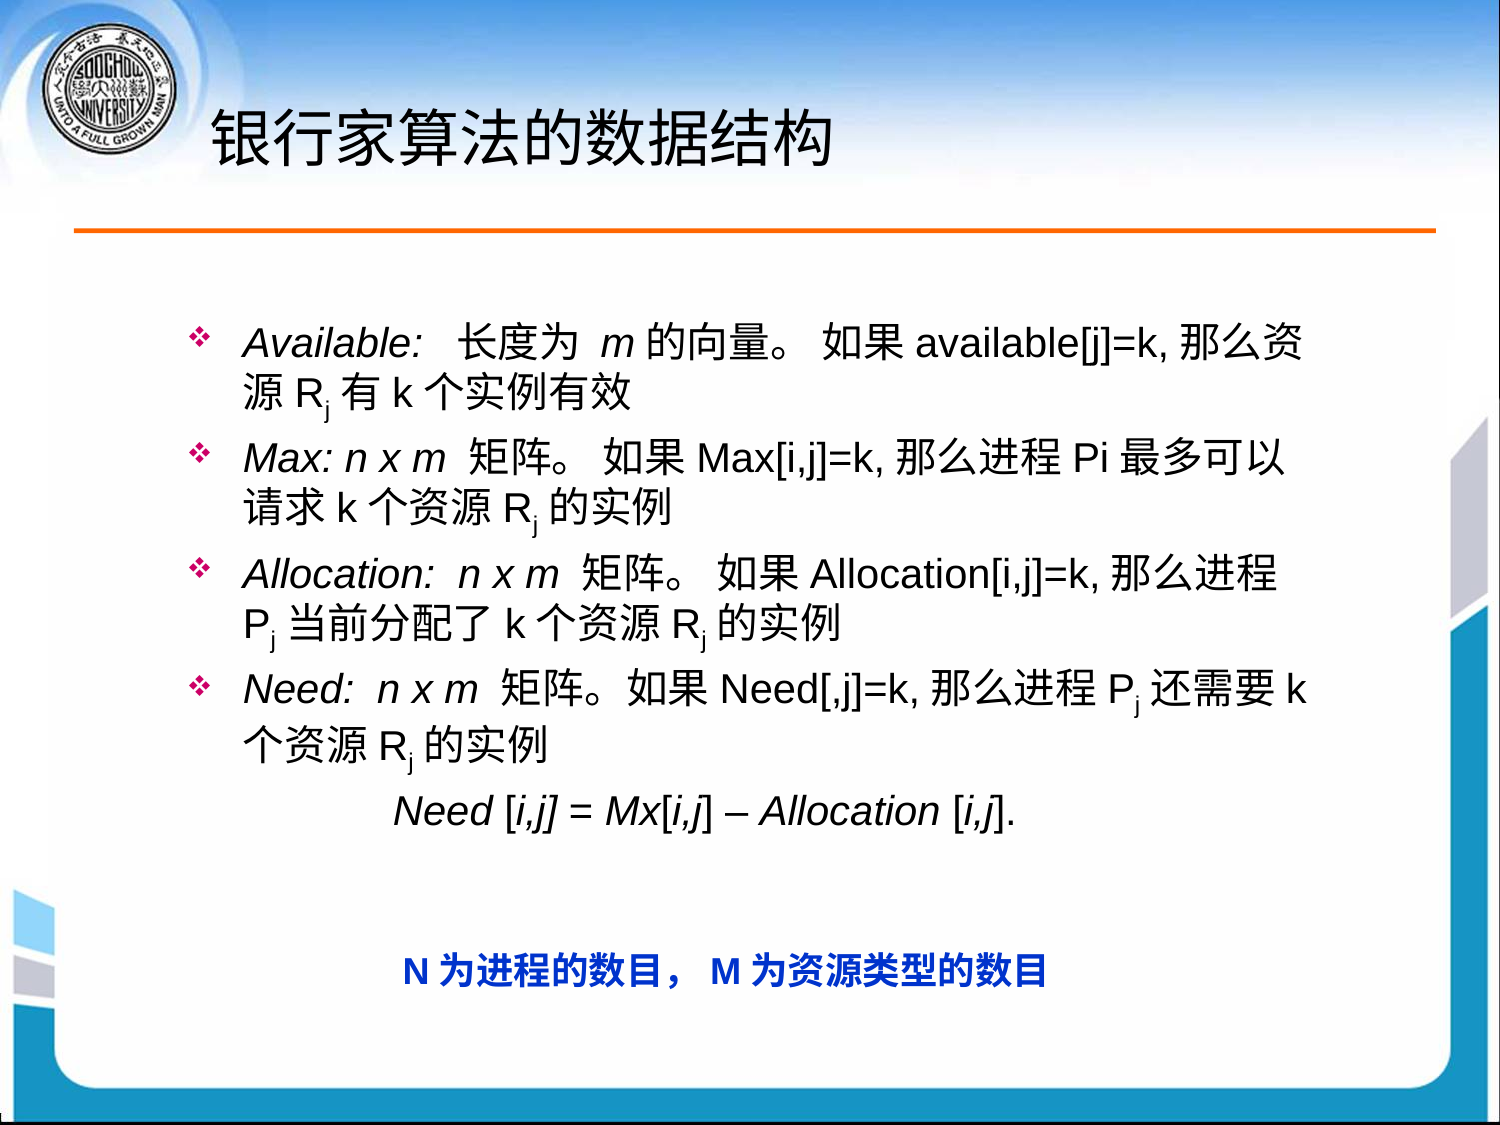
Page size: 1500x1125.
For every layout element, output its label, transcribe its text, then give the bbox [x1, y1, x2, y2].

list Available: 长度为 m的向量。 如果available[j]=k,那么资源Rj有k个实例有效 Max: n x m 矩阵。 如果Max[i,j]=k,那么进程Pi最多可以请求k个资源Rj的实例 Allocation: n x m 矩阵。 如果Allocation[i,j]=k,那么进程Pj当前分配了k个资源Rj的实例 Need: n x m 矩阵。如果Need[,j]=k,那么进程Pj还需要k个资源Rj的实例 Need [i,j] = Mx[i,j] – Allocation [i,j]. [171, 308, 1325, 1069]
text_box N为进程的数目，M为资源类型的数目 [387, 939, 1066, 1000]
title 银行家算法的数据结构 [194, 90, 1427, 184]
picture [0, 0, 1500, 1125]
